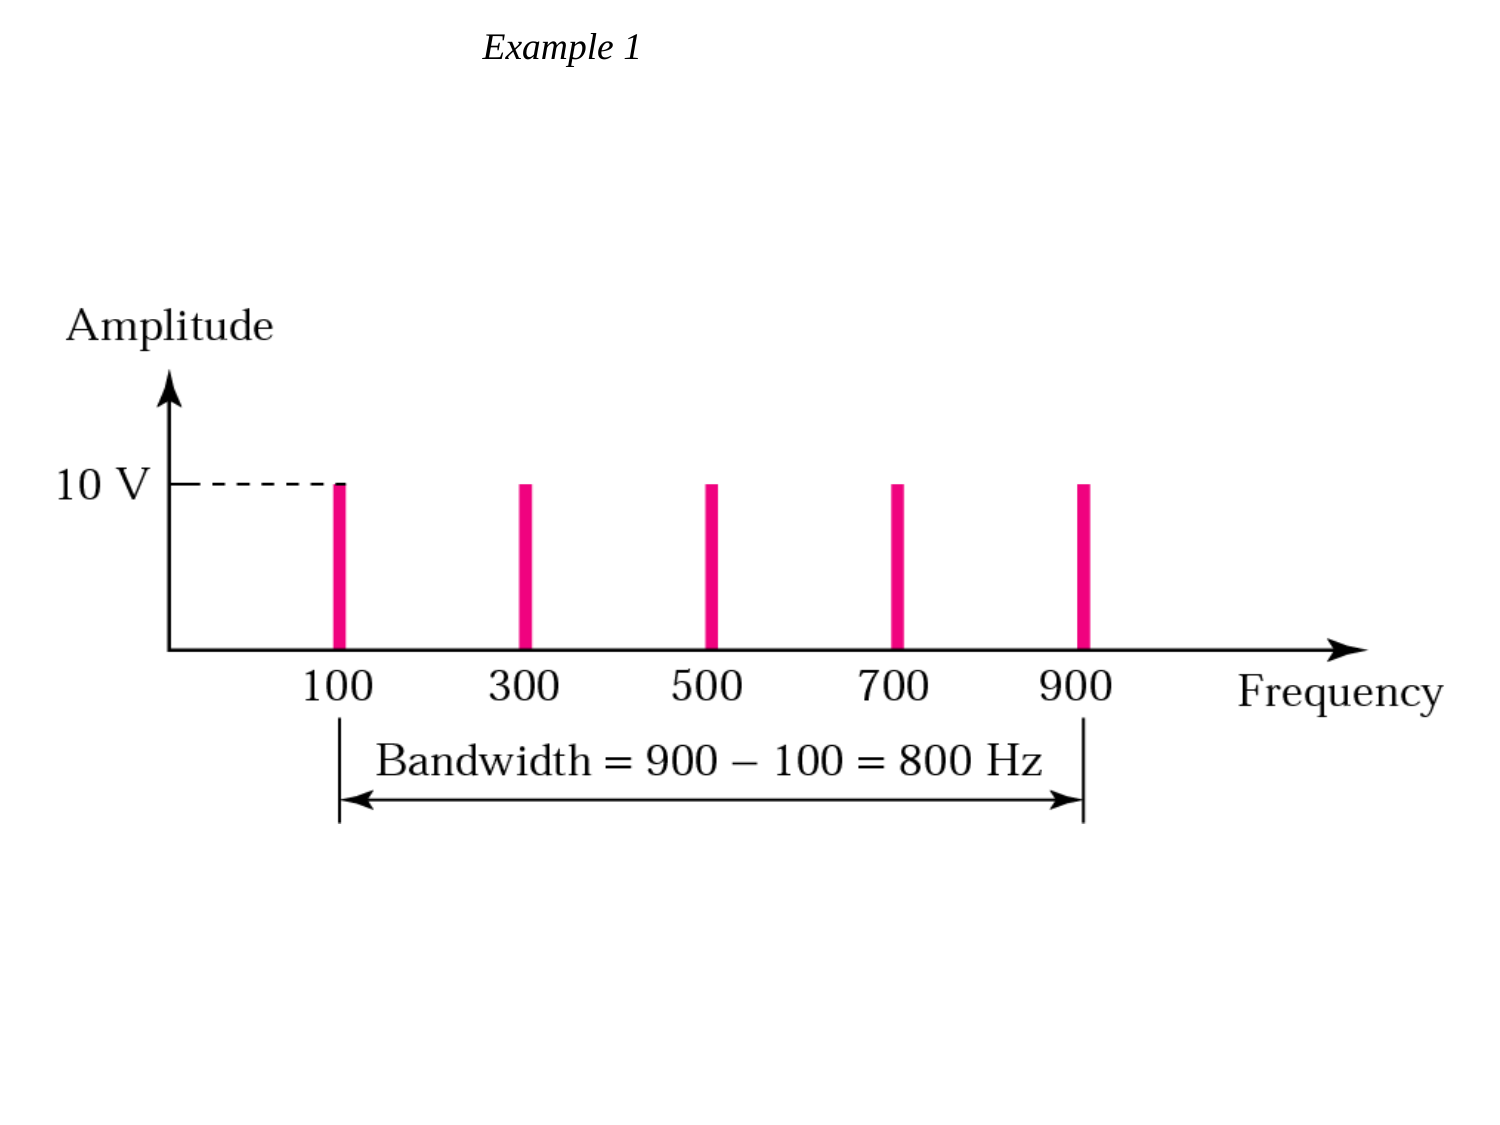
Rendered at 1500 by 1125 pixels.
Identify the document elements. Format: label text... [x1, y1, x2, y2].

picture [53, 300, 1447, 825]
text_box Example 1 [162, 14, 963, 75]
